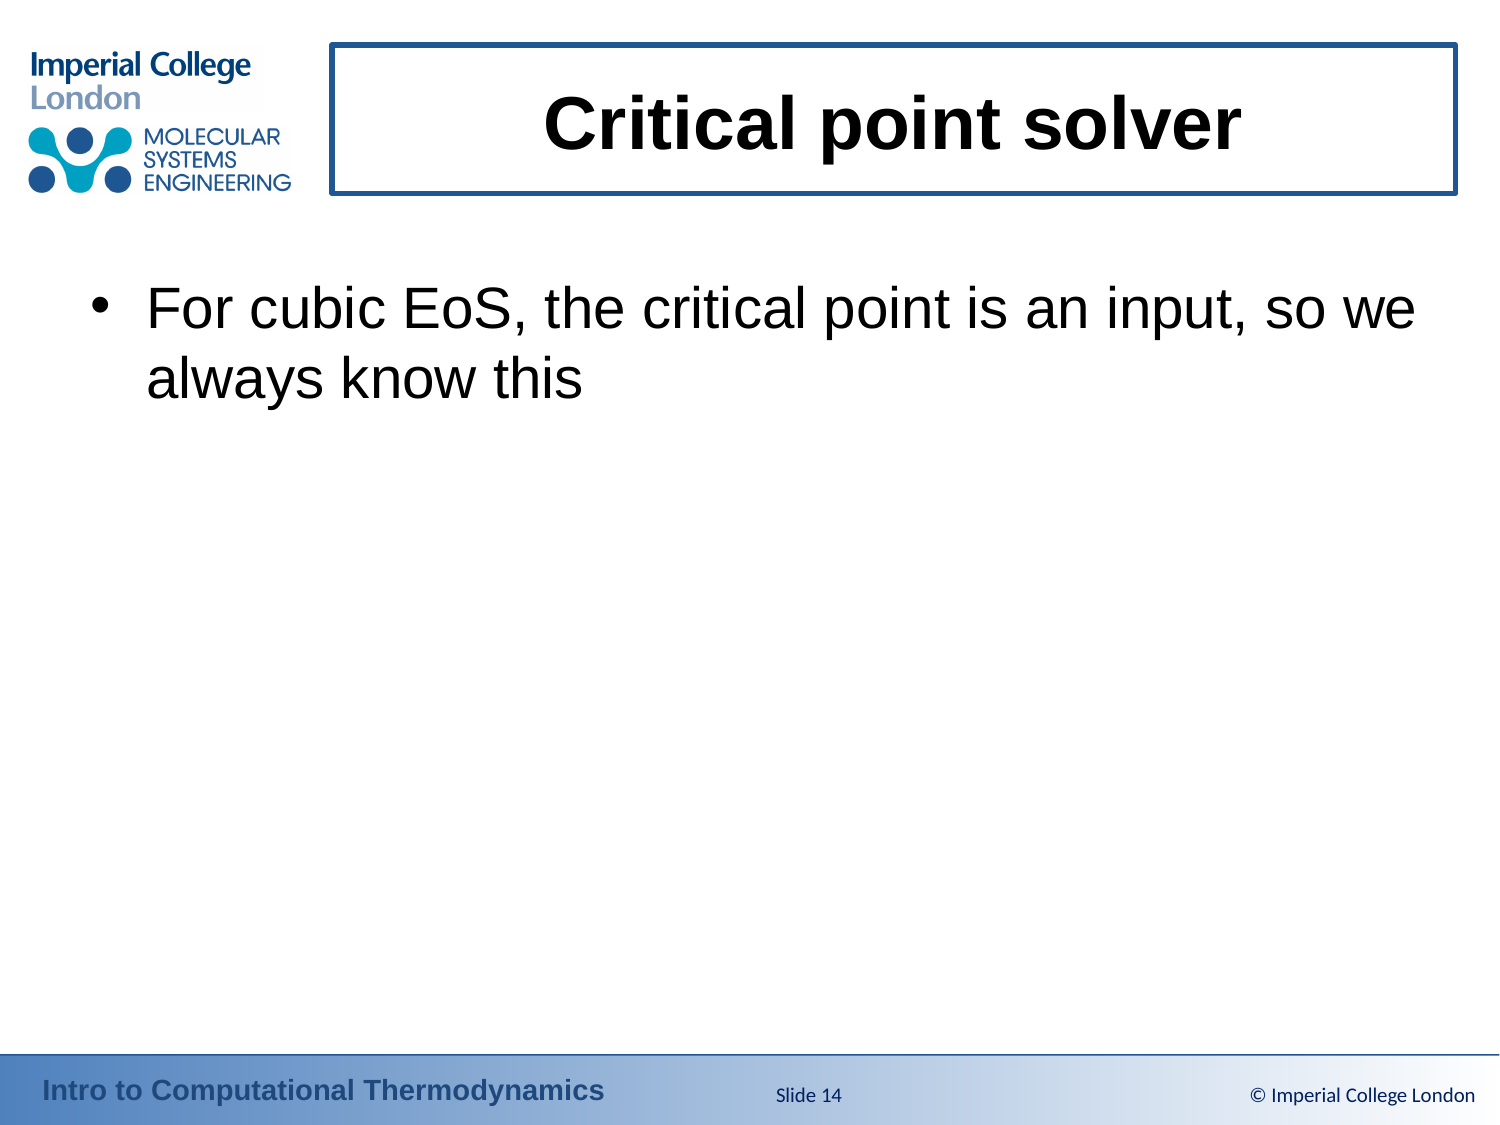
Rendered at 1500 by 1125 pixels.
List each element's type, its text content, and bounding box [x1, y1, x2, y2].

footer © Imperial College London [1234, 1073, 1495, 1115]
picture [27, 45, 265, 113]
slide_number Slide 14 [667, 1073, 952, 1115]
picture [27, 125, 293, 194]
list For cubic EoS, the critical point is an input, so we always know this [75, 262, 1456, 1053]
title Critical point solver [329, 42, 1458, 196]
